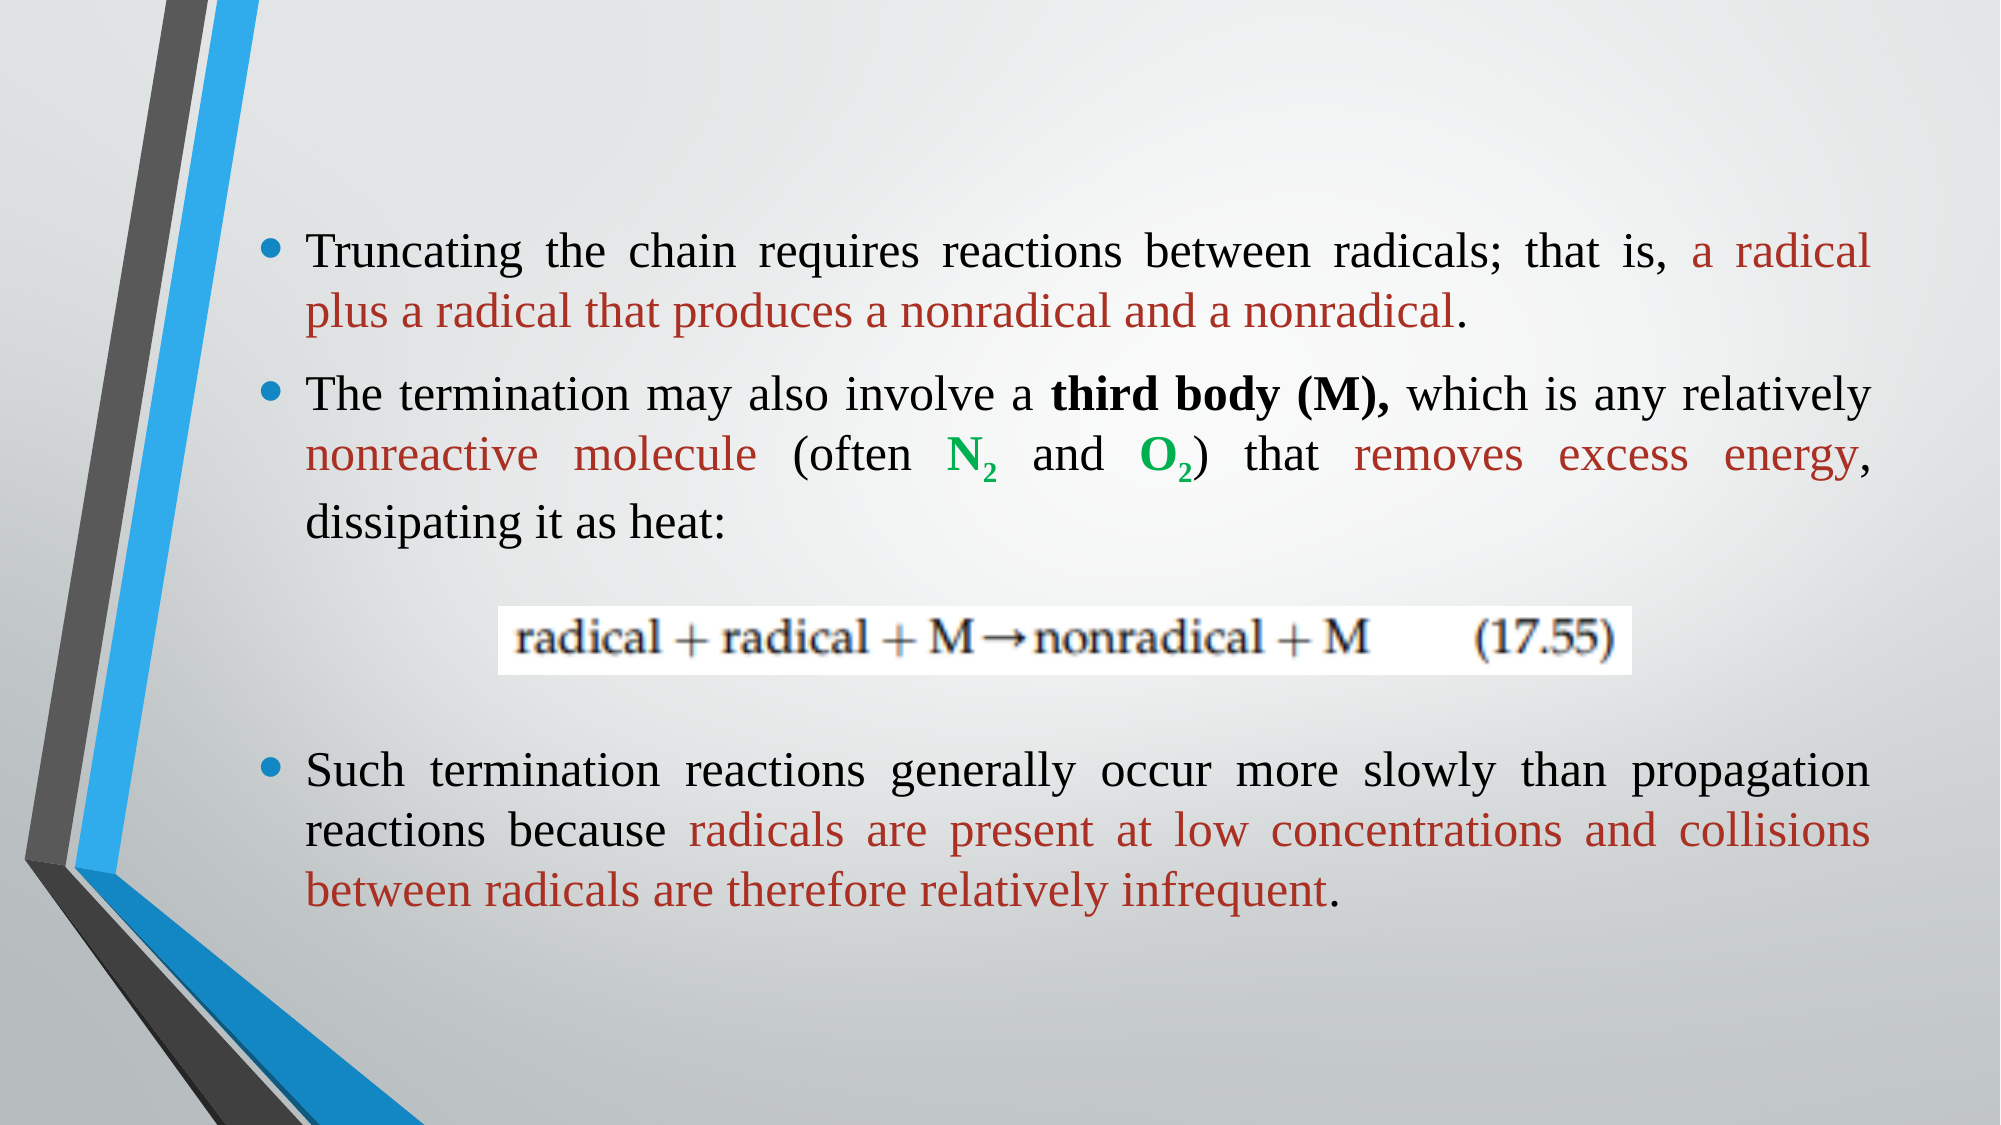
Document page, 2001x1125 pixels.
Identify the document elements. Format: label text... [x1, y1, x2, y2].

list Truncating the chain requires reactions between radicals; that is, a radical plus a radical that produces a nonradical and a nonradical. The termination may also involve a third body (M), which is any relatively nonreactive molecule (often N2 and O2) that removes excess energy, dissipating it as heat: Such termination reactions generally occur more slowly than propagation reactions because radicals are present at low concentrations and collisions between radicals are therefore relatively infrequent. [243, 170, 1887, 963]
picture [498, 606, 1632, 675]
